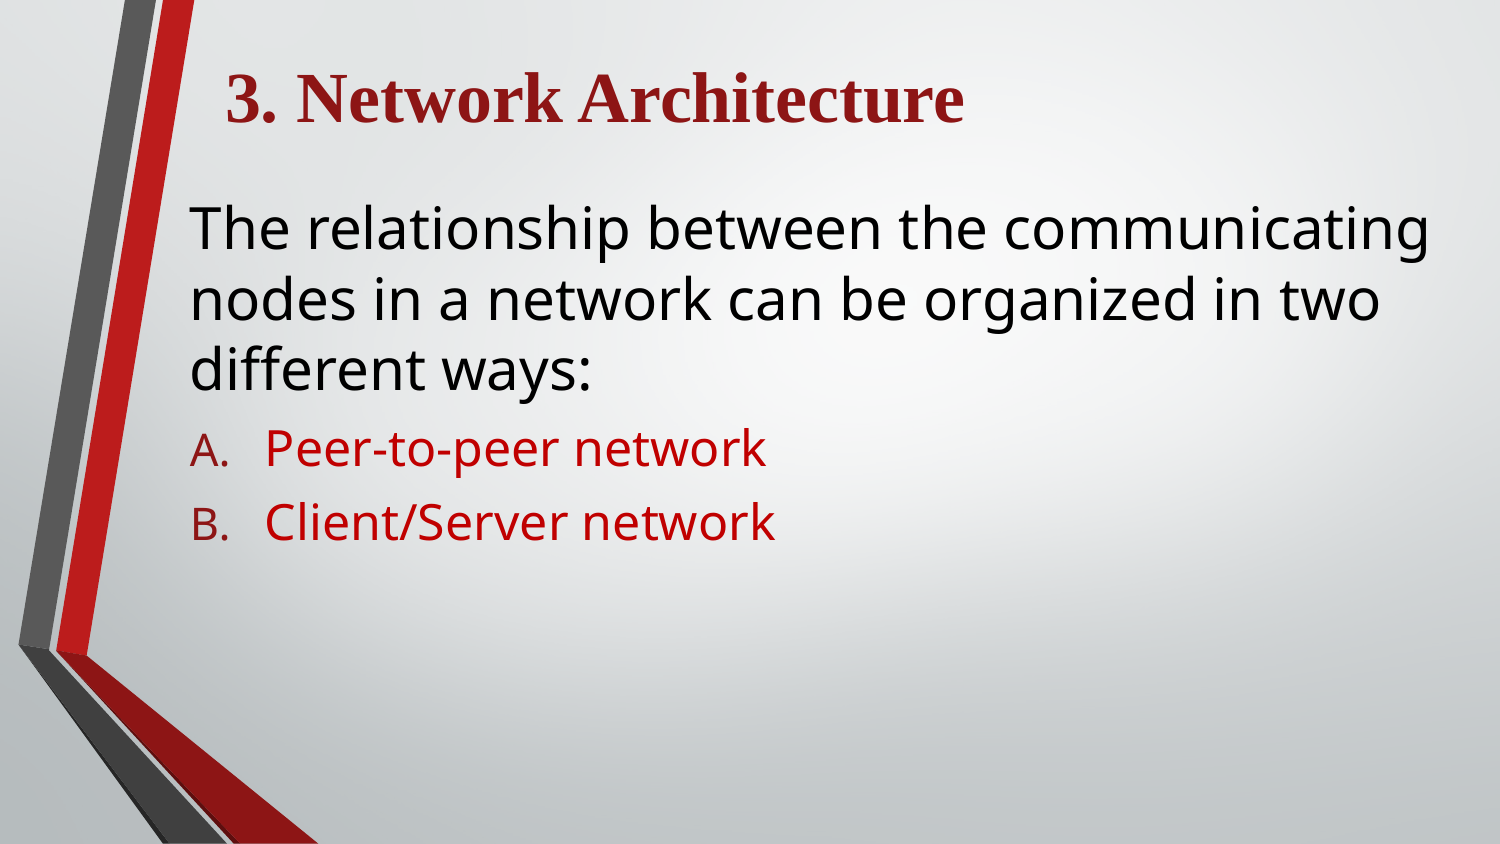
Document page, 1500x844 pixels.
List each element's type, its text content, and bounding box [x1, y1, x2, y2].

text_box The relationship between the communicating nodes in a network can be organized in two different ways: Peer-to-peer network Client/Server network [174, 184, 1475, 772]
text_box 3. Network Architecture [225, 46, 1500, 140]
